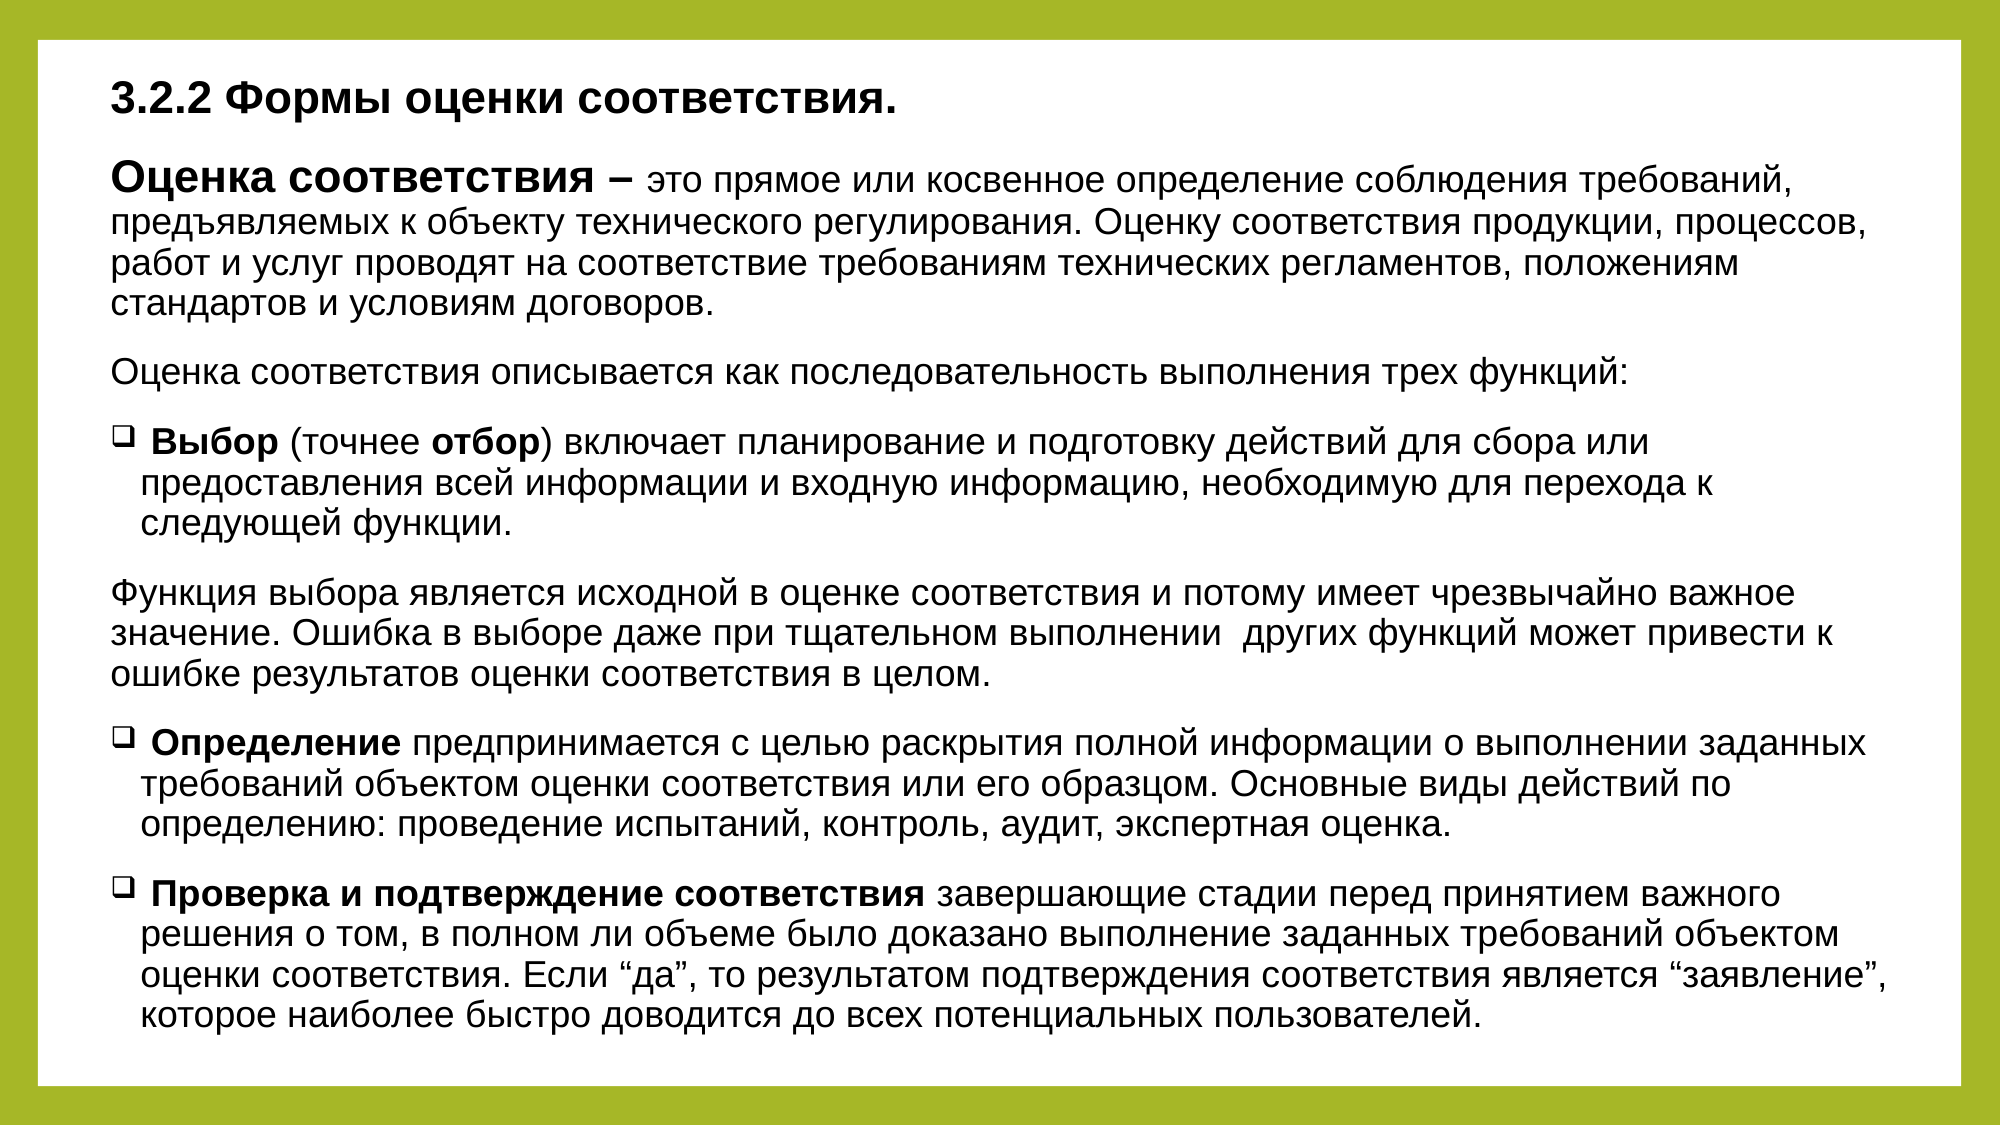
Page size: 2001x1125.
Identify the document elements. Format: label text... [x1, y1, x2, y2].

list 3.2.2 Формы оценки соответствия. Оценка соответствия – это прямое или косвенное определение соблюдения требований, предъявляемых к объекту технического регулирования. Оценку соответствия продукции, процессов, работ и услуг проводят на соответствие требованиям технических регламентов, положениям стандартов и условиям договоров. Оценка соответствия описывается как последовательность выполнения трех функций: Выбор (точнее отбор) включает планирование и подготовку действий для сбора или предоставления всей информации и входную информацию, необходимую для перехода к следующей функции. Функция выбора является исходной в оценке соответствия и потому имеет чрезвычайно важное значение. Ошибка в выборе даже при тщательном выполнении других функций может привести к ошибке результатов оценки соответствия в целом. Определение предпринимается с целью раскрытия полной информации о выполнении заданных требований объектом оценки соответствия или его образцом. Основные виды действий по определению: проведение испытаний, контроль, аудит, экспертная оценка. Проверка и подтверждение соответствия завершающие стадии перед принятием важного решения о том, в полном ли объеме было доказано выполнение заданных требований объектом оценки соответствия. Если “да”, то результатом подтверждения соответствия является “заявление”, которое наиболее быстро доводится до всех потенциальных пользователей. [87, 66, 1917, 1063]
